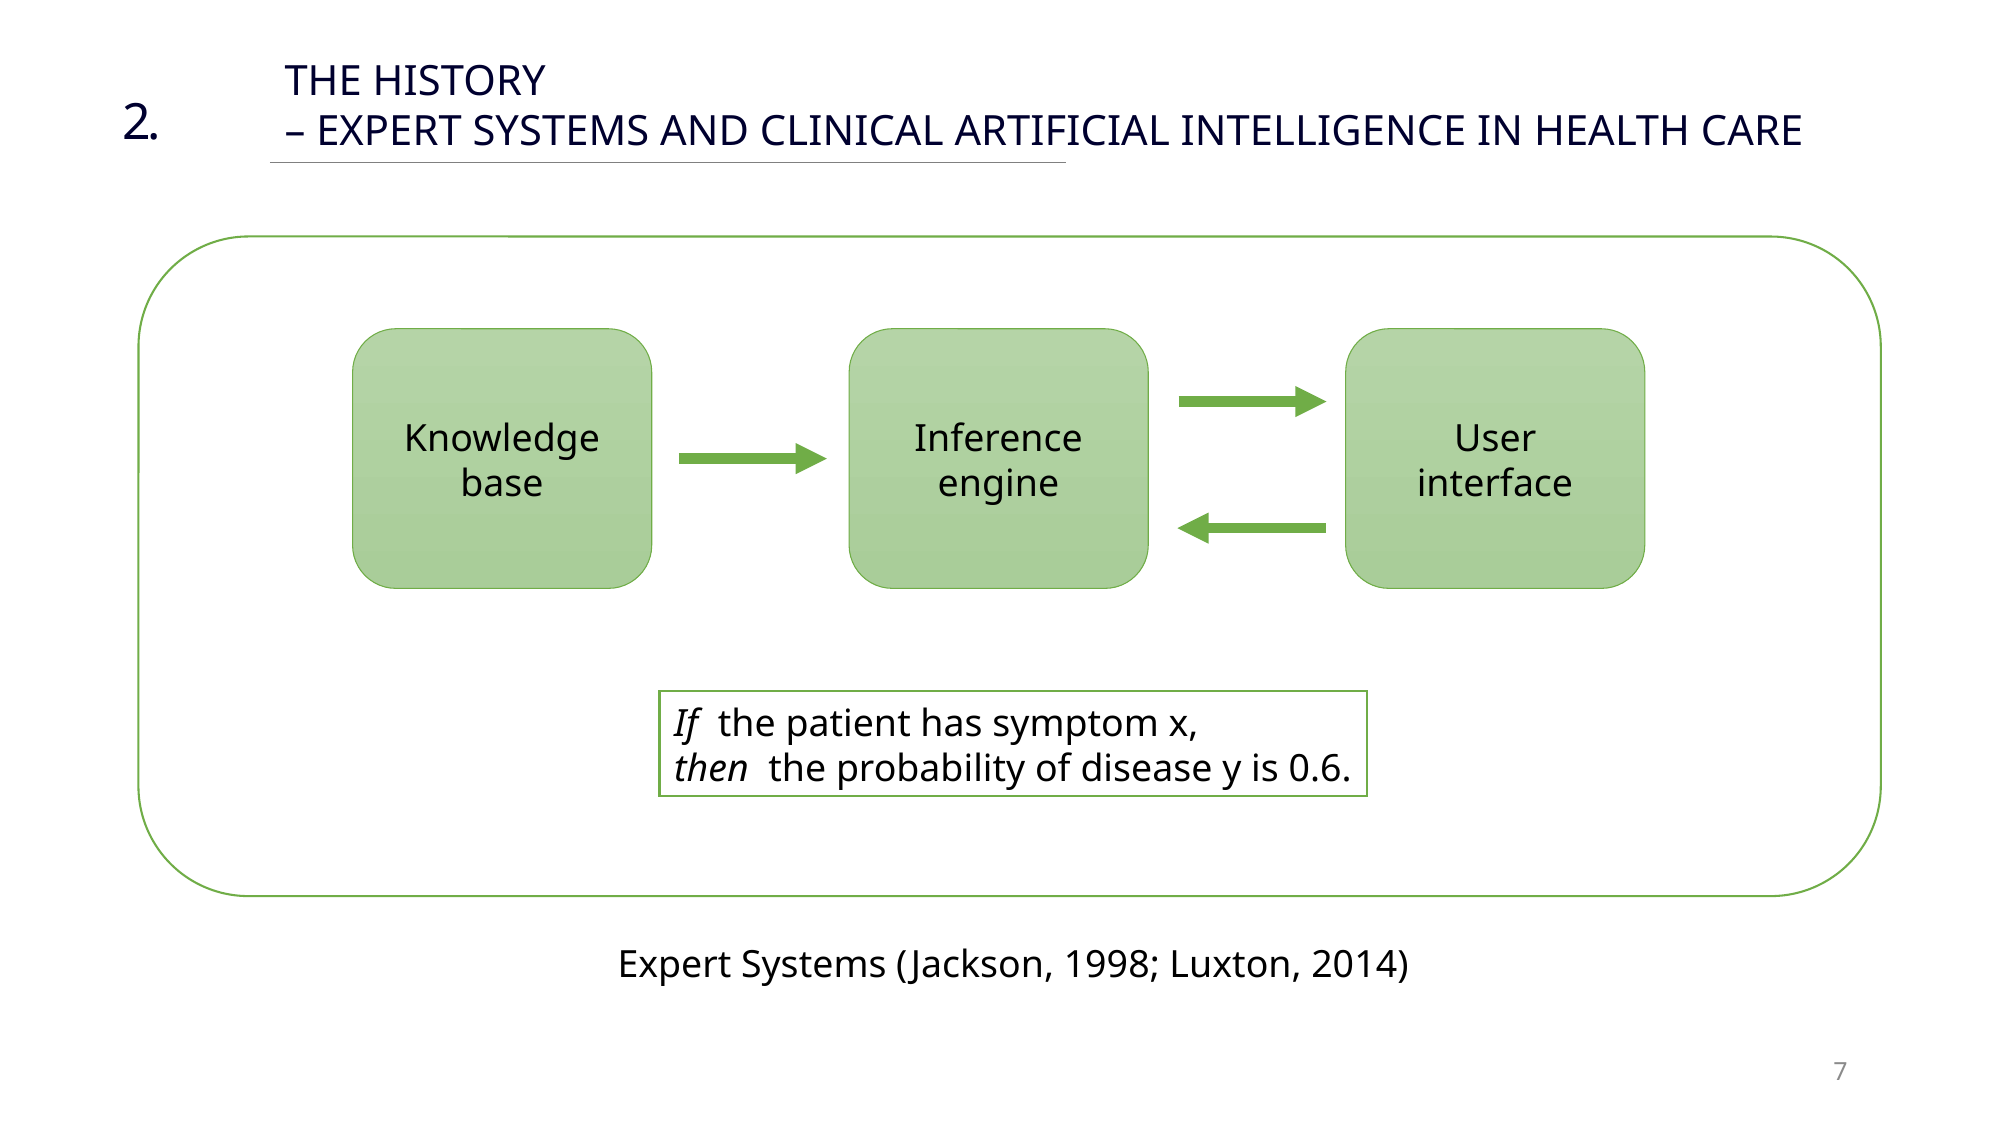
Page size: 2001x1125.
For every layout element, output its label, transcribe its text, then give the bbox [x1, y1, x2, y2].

text_box Expert Systems (Jackson, 1998; Luxton, 2014) [602, 932, 1424, 993]
text_box THE HISTORY – EXPERT SYSTEMS AND CLINICAL ARTIFICIAL INTELLIGENCE IN HEALTH CARE [269, 46, 1844, 161]
text_box 2. [107, 81, 284, 157]
slide_number 7 [1412, 1042, 1863, 1103]
text_box [137, 235, 1882, 898]
